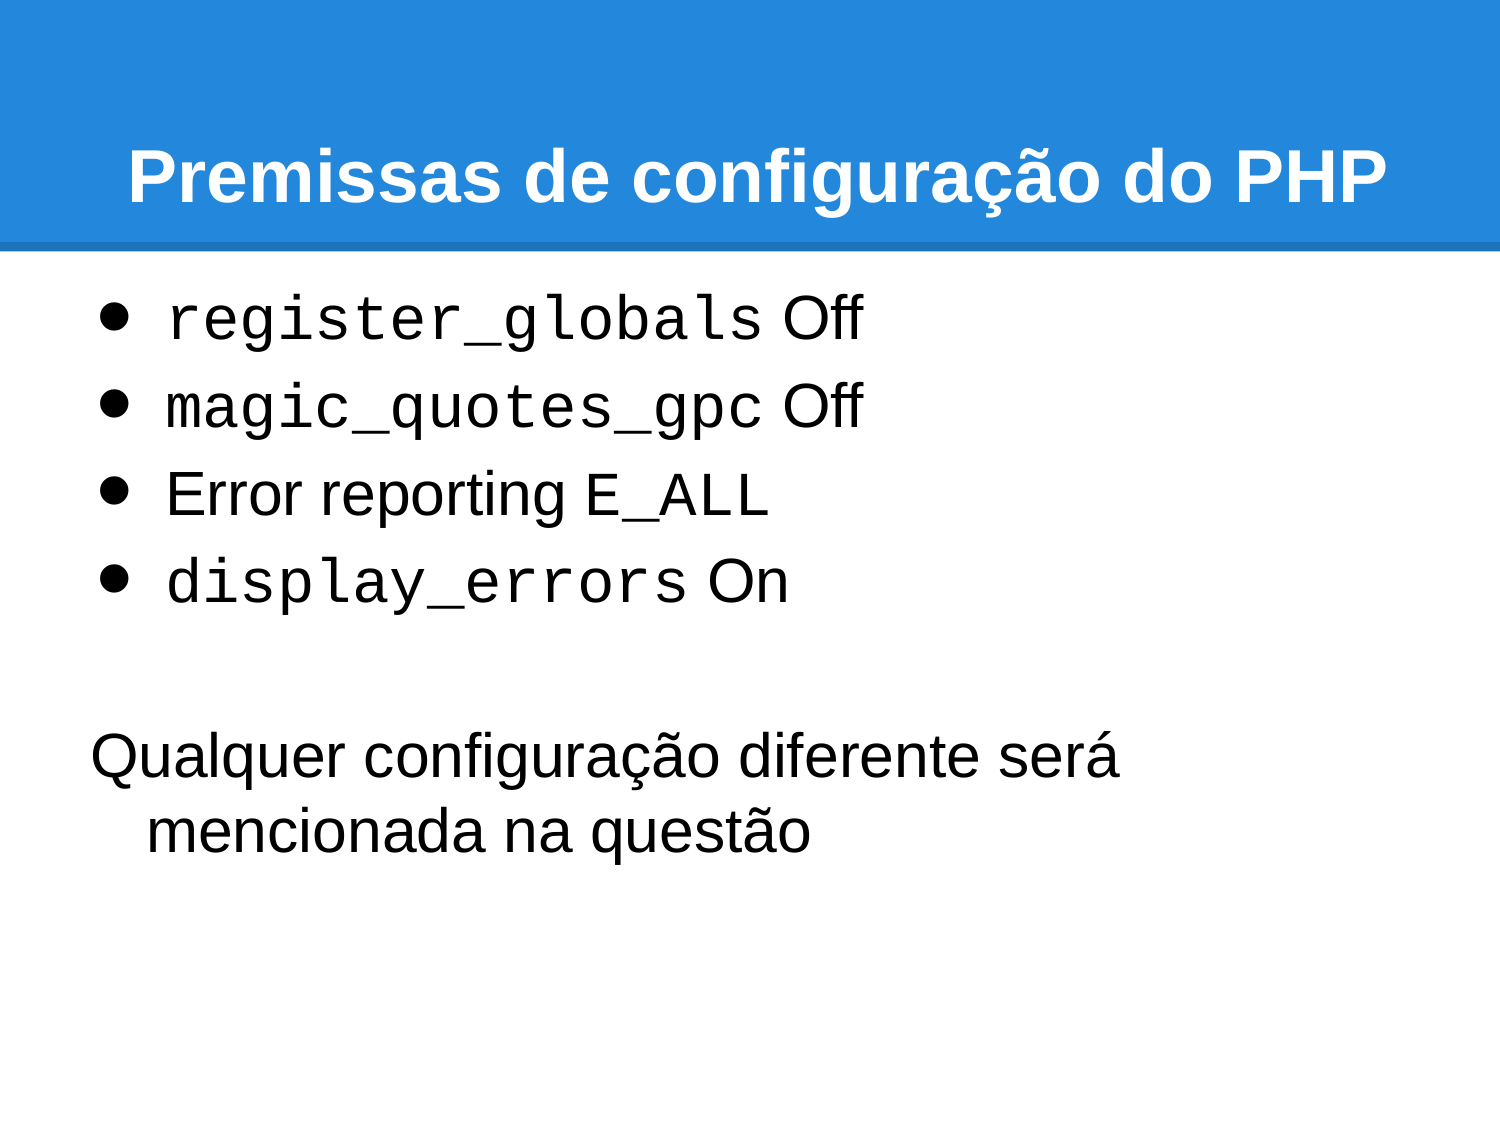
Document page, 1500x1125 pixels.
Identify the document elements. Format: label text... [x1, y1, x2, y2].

title Premissas de configuração do PHP [75, 45, 1425, 233]
list register_globals Off magic_quotes_gpc Off Error reporting E_ALL display_errors On Qualquer configuração diferente será mencionada na questão [75, 262, 1425, 1078]
